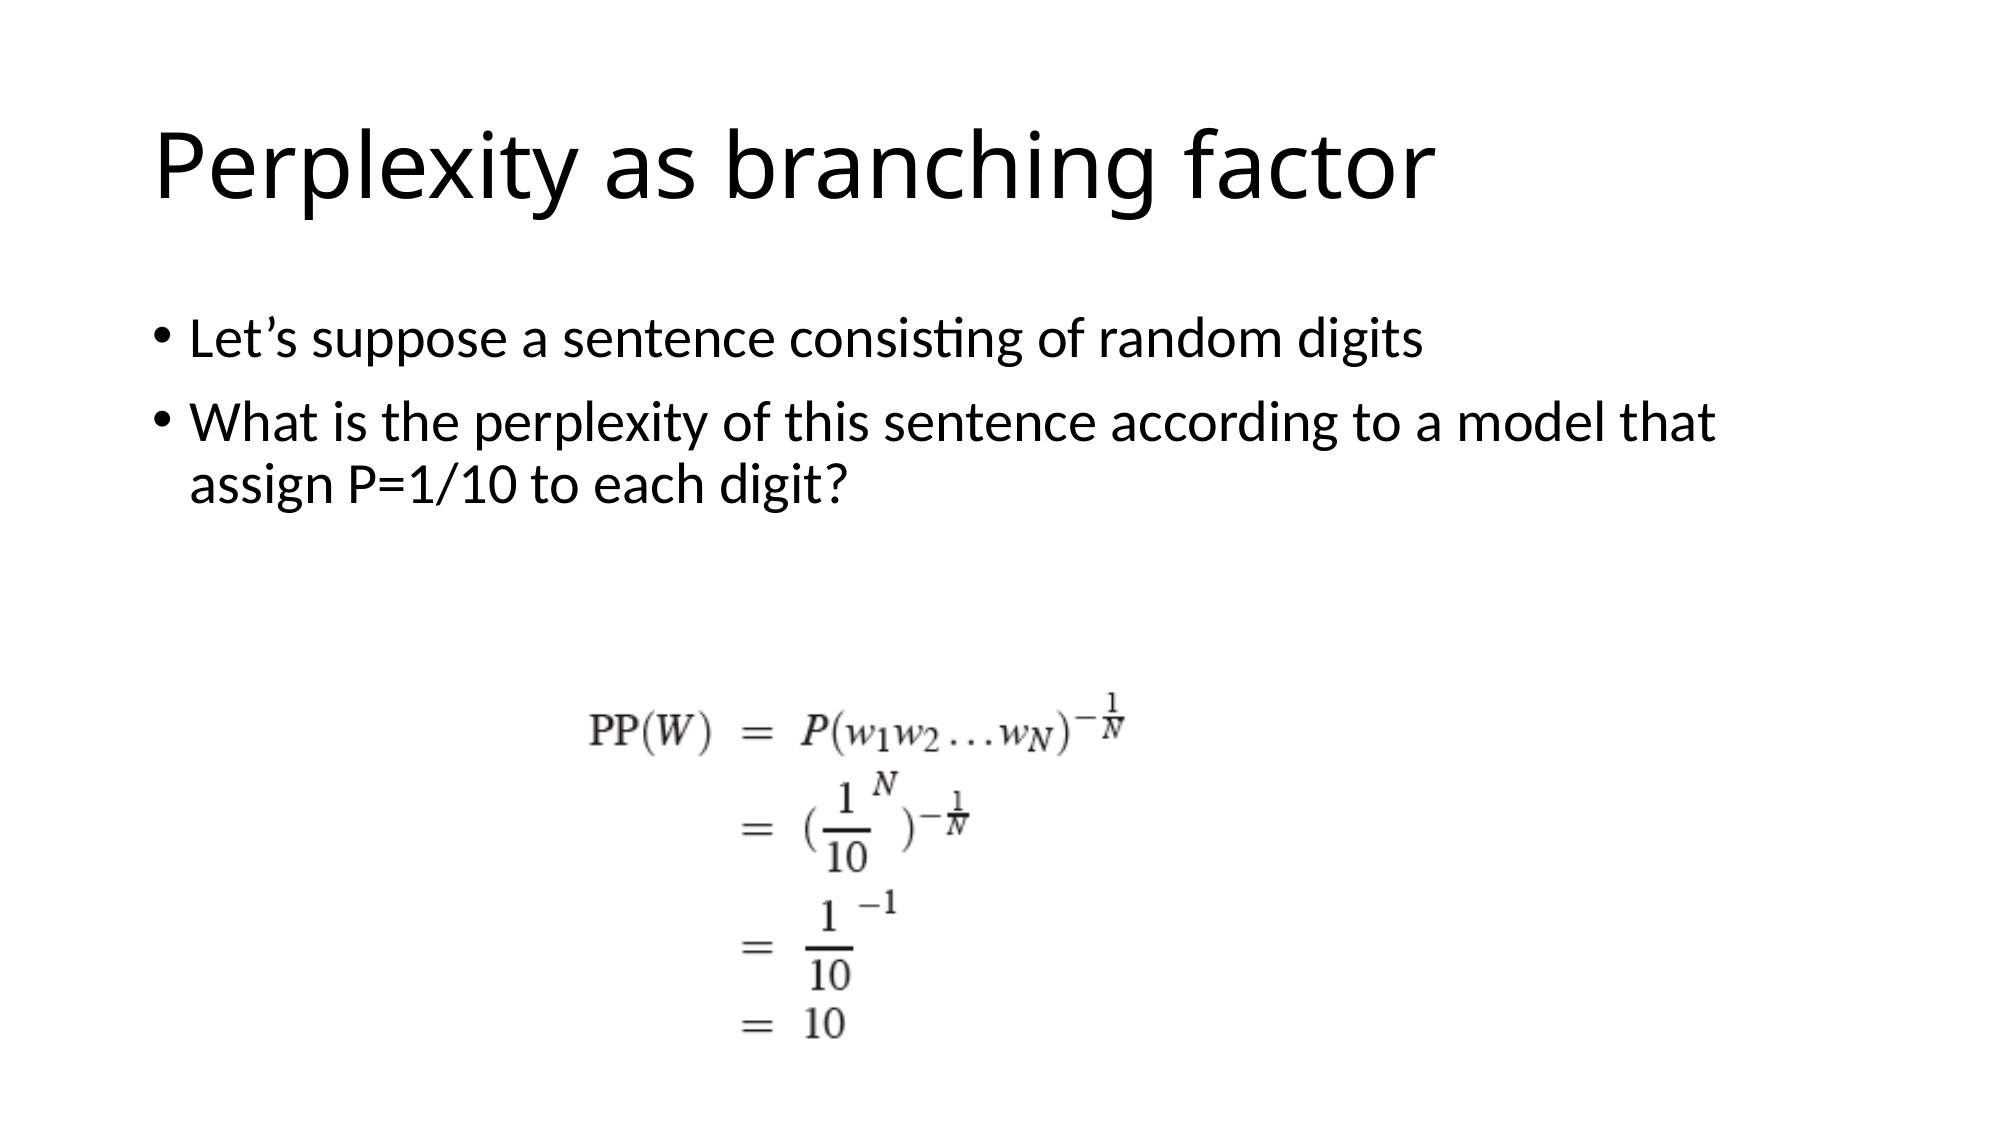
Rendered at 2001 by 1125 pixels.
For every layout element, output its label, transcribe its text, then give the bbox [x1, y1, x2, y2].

title Perplexity as branching factor [137, 59, 1863, 278]
picture [536, 645, 1171, 1100]
list Let’s suppose a sentence consisting of random digits What is the perplexity of this sentence according to a model that assign P=1/10 to each digit? [137, 299, 1863, 1014]
